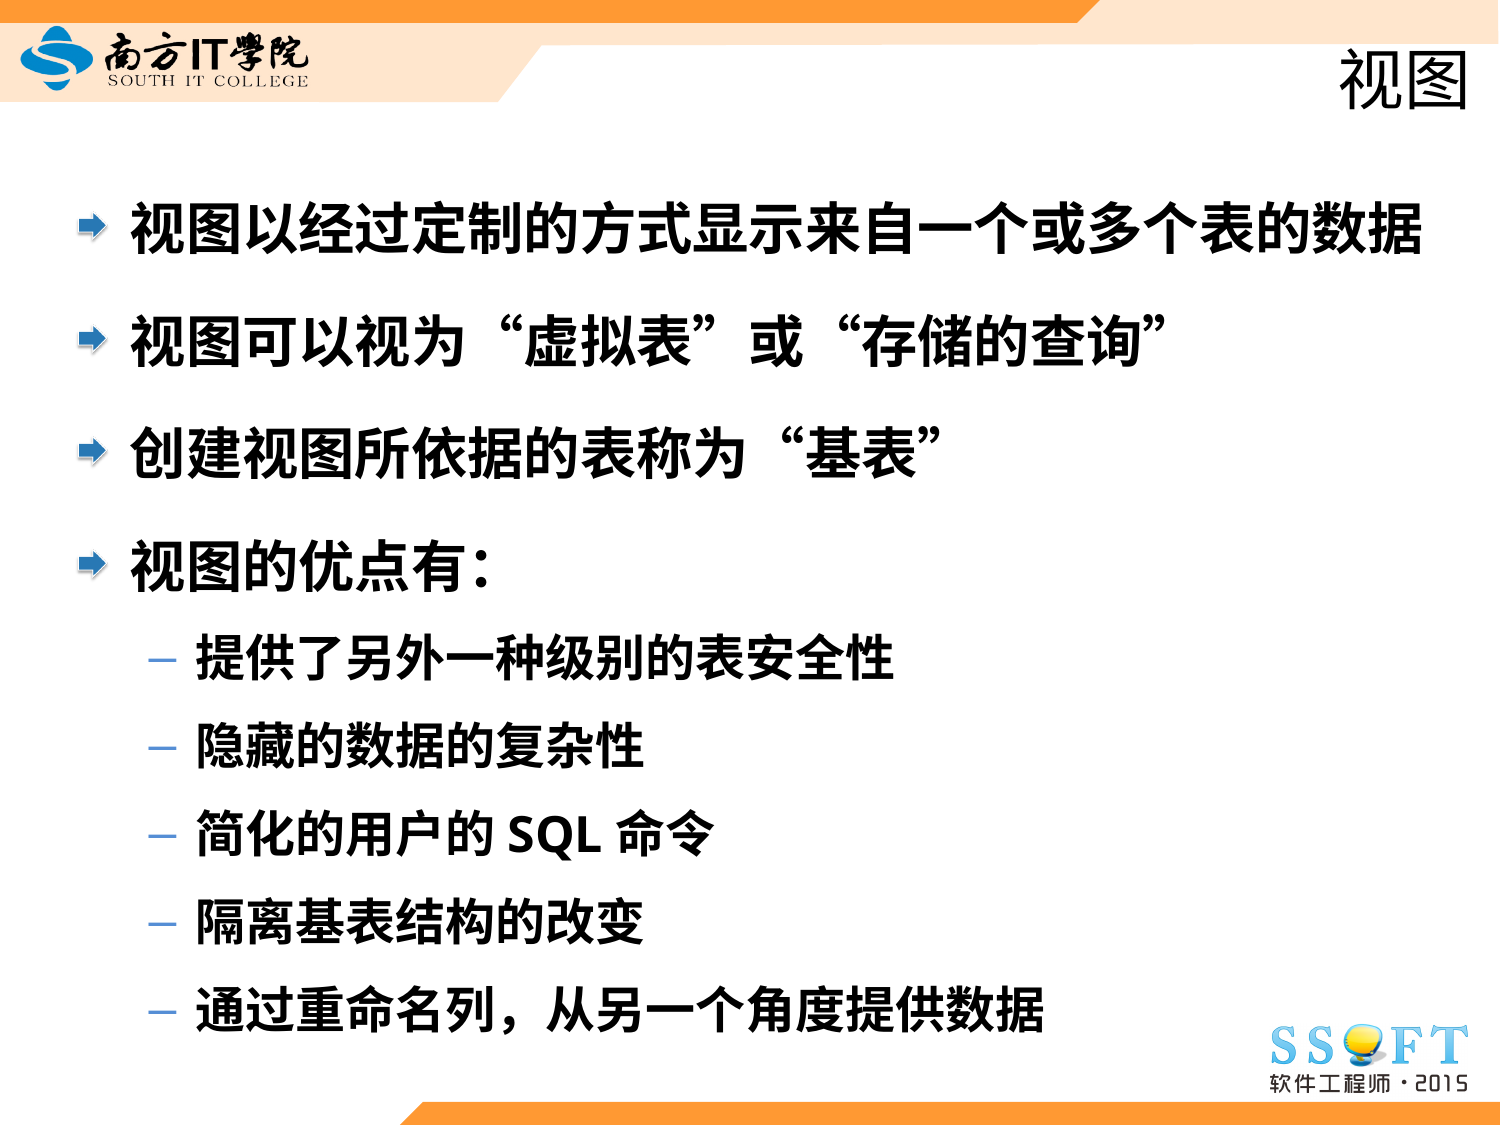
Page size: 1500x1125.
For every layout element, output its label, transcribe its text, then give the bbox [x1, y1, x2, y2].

list 视图以经过定制的方式显示来自一个或多个表的数据 视图可以视为“虚拟表”或“存储的查询” 创建视图所依据的表称为“基表” 视图的优点有： 提供了另外一种级别的表安全性 隐藏的数据的复杂性 简化的用户的SQL命令 隔离基表结构的改变 通过重命名列，从另一个角度提供数据 [58, 152, 1456, 1067]
picture [73, 432, 112, 472]
picture [73, 320, 112, 360]
picture [73, 545, 112, 585]
picture [0, 0, 328, 126]
title 视图 [608, 42, 1487, 114]
picture [73, 207, 112, 247]
